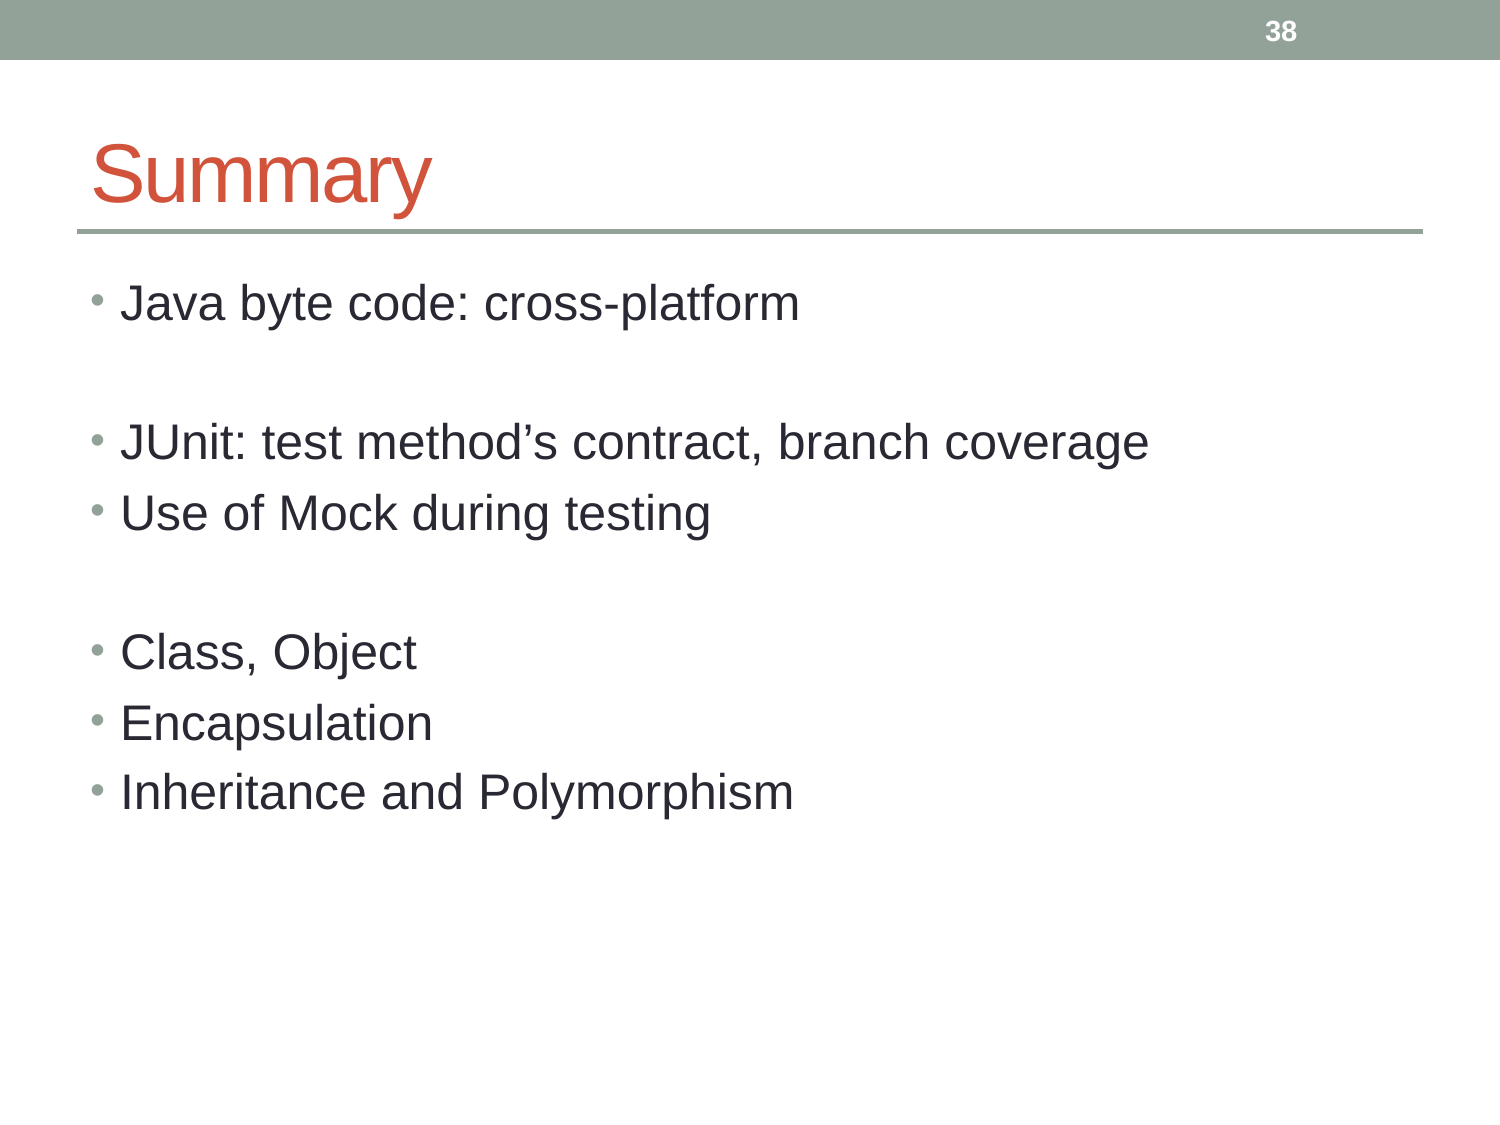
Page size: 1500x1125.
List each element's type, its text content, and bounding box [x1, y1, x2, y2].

title Summary [75, 87, 1425, 250]
list Java byte code: cross-platform JUnit: test method’s contract, branch coverage Use of Mock during testing Class, Object Encapsulation Inheritance and Polymorphism [75, 262, 1425, 1063]
slide_number 38 [1250, 3, 1425, 57]
